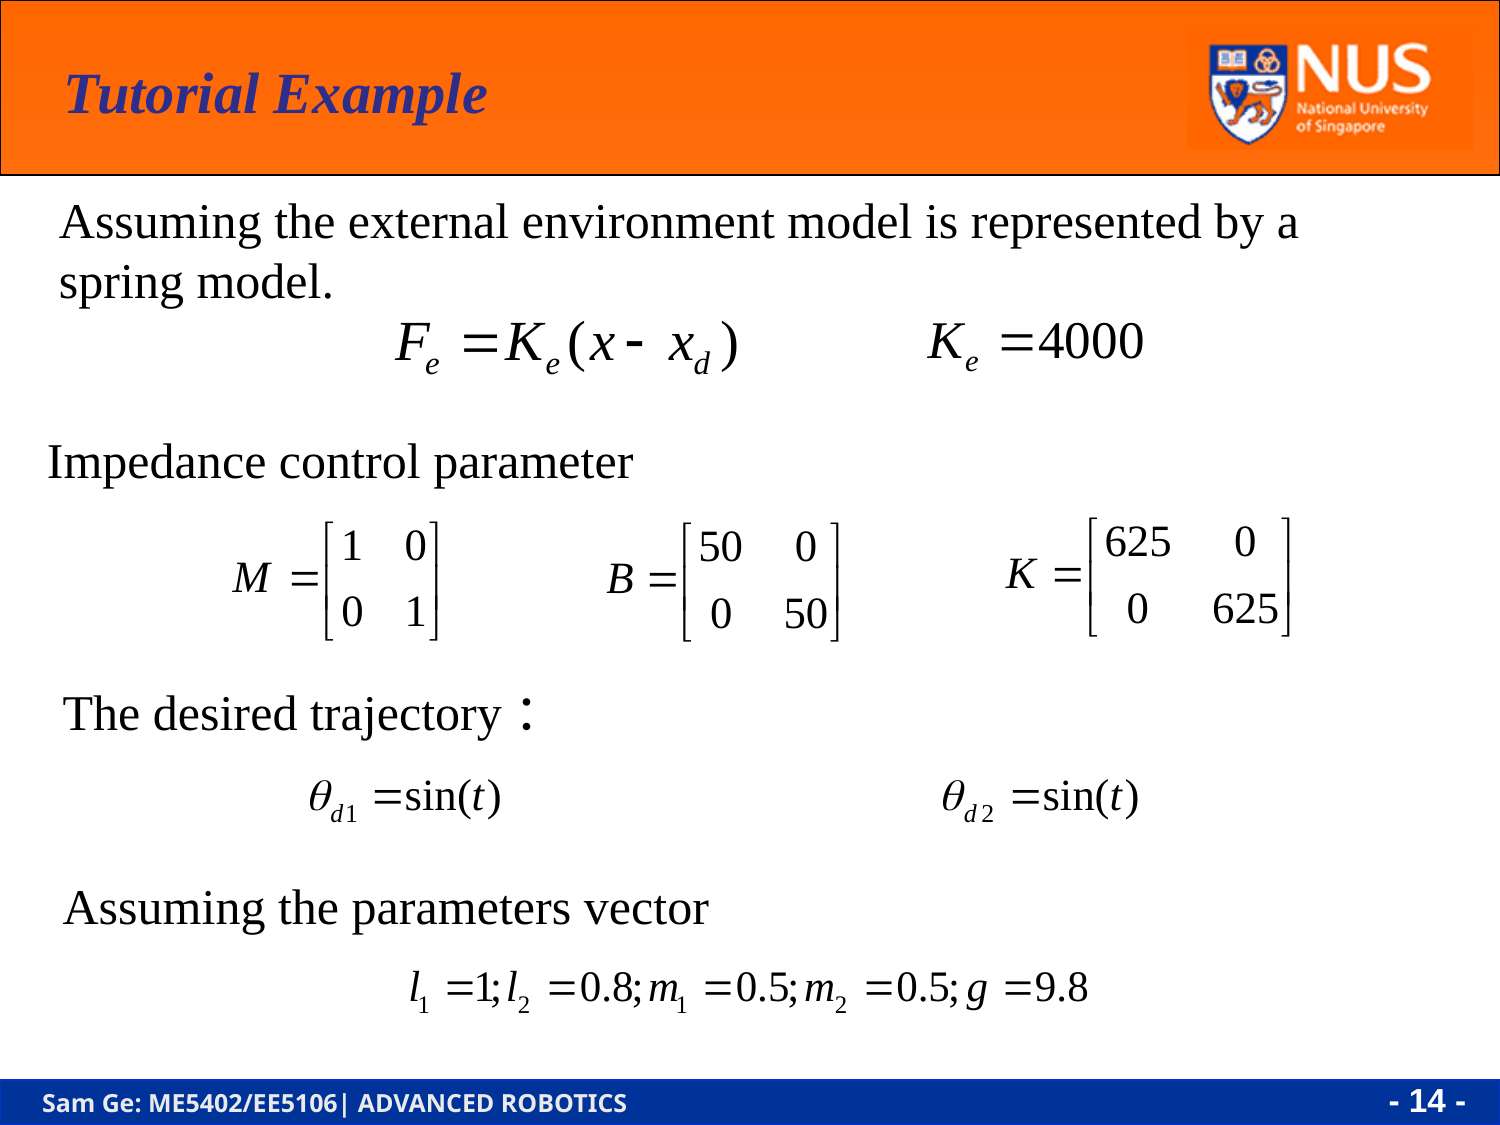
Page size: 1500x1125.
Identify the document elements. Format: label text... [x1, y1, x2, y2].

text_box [917, 304, 1153, 386]
text_box Assuming the external environment model is represented by a spring model. [44, 180, 1352, 316]
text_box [401, 958, 1099, 1024]
text_box Assuming the parameters vector [47, 866, 800, 942]
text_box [302, 765, 512, 834]
text_box Tutorial Example [48, 47, 715, 133]
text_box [935, 765, 1149, 834]
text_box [224, 514, 457, 649]
picture [1187, 24, 1474, 150]
text_box - 14 - [1351, 1071, 1482, 1125]
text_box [997, 510, 1308, 645]
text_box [598, 515, 856, 651]
text_box Impedance control parameter [32, 420, 650, 496]
text_box The desired trajectory： [47, 673, 989, 749]
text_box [384, 303, 751, 389]
